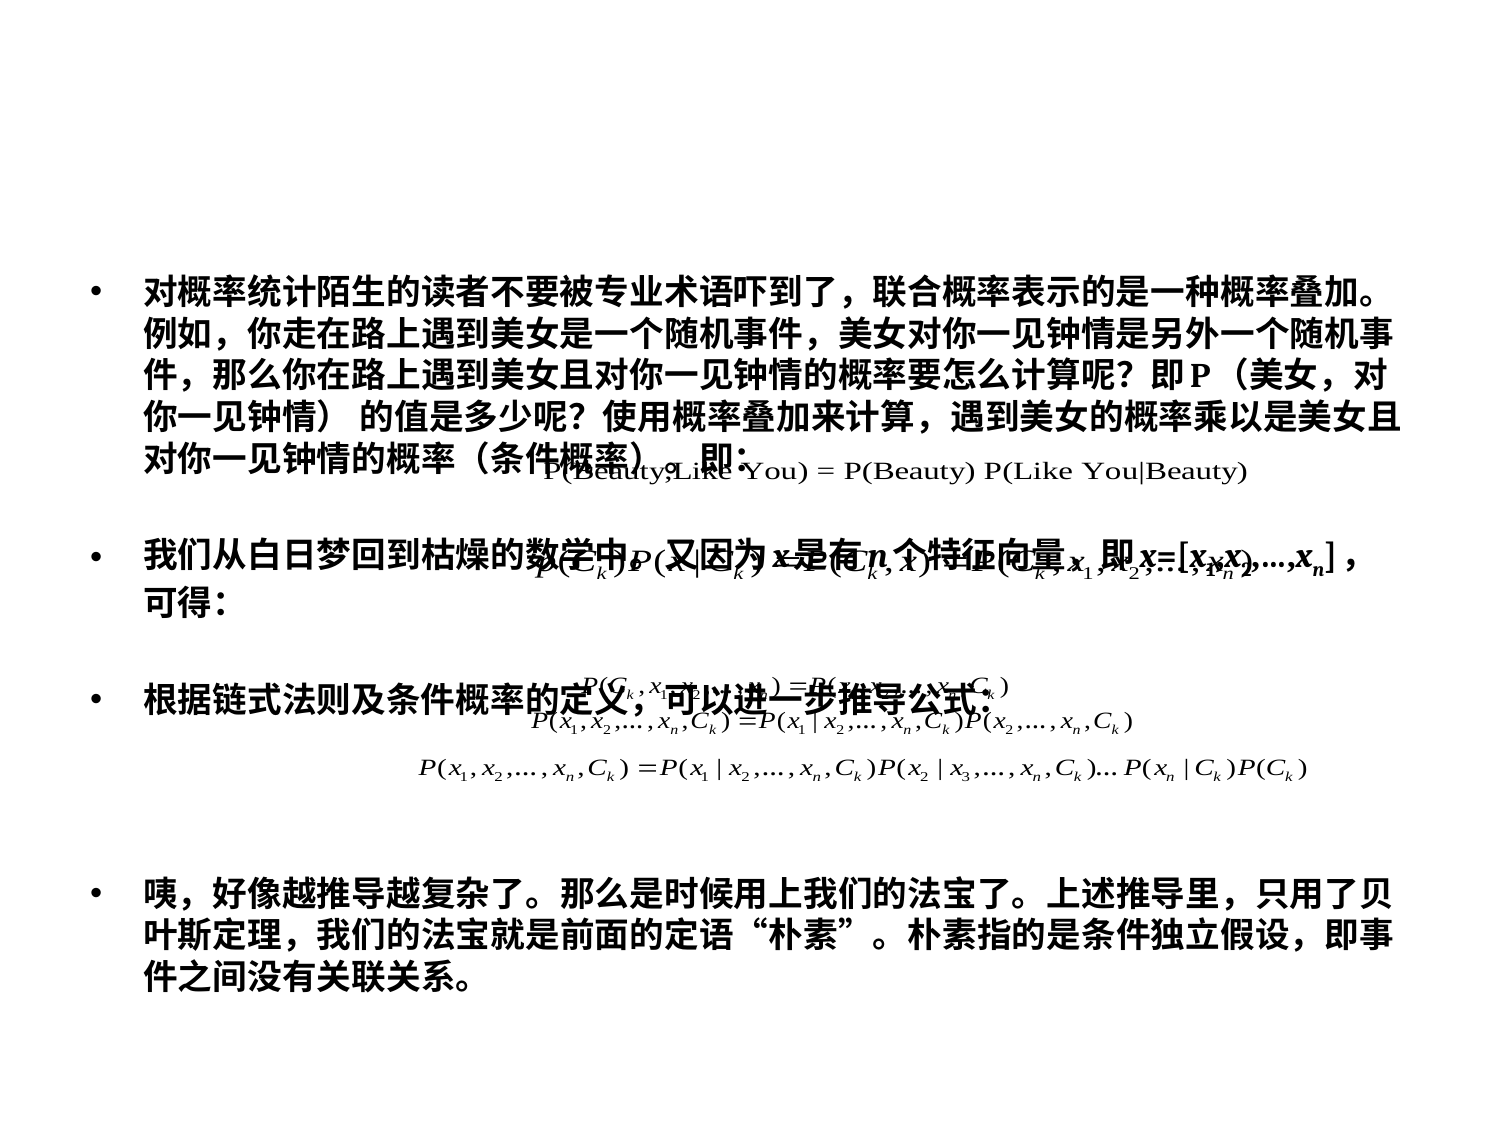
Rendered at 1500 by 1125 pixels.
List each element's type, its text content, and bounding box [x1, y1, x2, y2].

list 对概率统计陌生的读者不要被专业术语吓到了，联合概率表示的是一种概率叠加。例如，你走在路上遇到美女是一个随机事件，美女对你一见钟情是另外一个随机事件，那么你在路上遇到美女且对你一见钟情的概率要怎么计算呢？即P（美女，对你一见钟情） 的值是多少呢？使用概率叠加来计算，遇到美女的概率乘以是美女且对你一见钟情的概率（条件概率）。即： 我们从白日梦回到枯燥的数学中。又因为x是有n个特征向量，即x=[x1,x2,…,xn]，可得： 根据链式法则及条件概率的定义，可以进一步推导公式： 咦，好像越推导越复杂了。那么是时候用上我们的法宝了。上述推导里，只用了贝叶斯定理，我们的法宝就是前面的定语“朴素”。朴素指的是条件独立假设，即事件之间没有关联关系。 [75, 262, 1425, 1005]
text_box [537, 455, 1256, 492]
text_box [412, 751, 1314, 788]
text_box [575, 668, 1015, 702]
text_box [525, 703, 1141, 740]
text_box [525, 538, 1260, 587]
